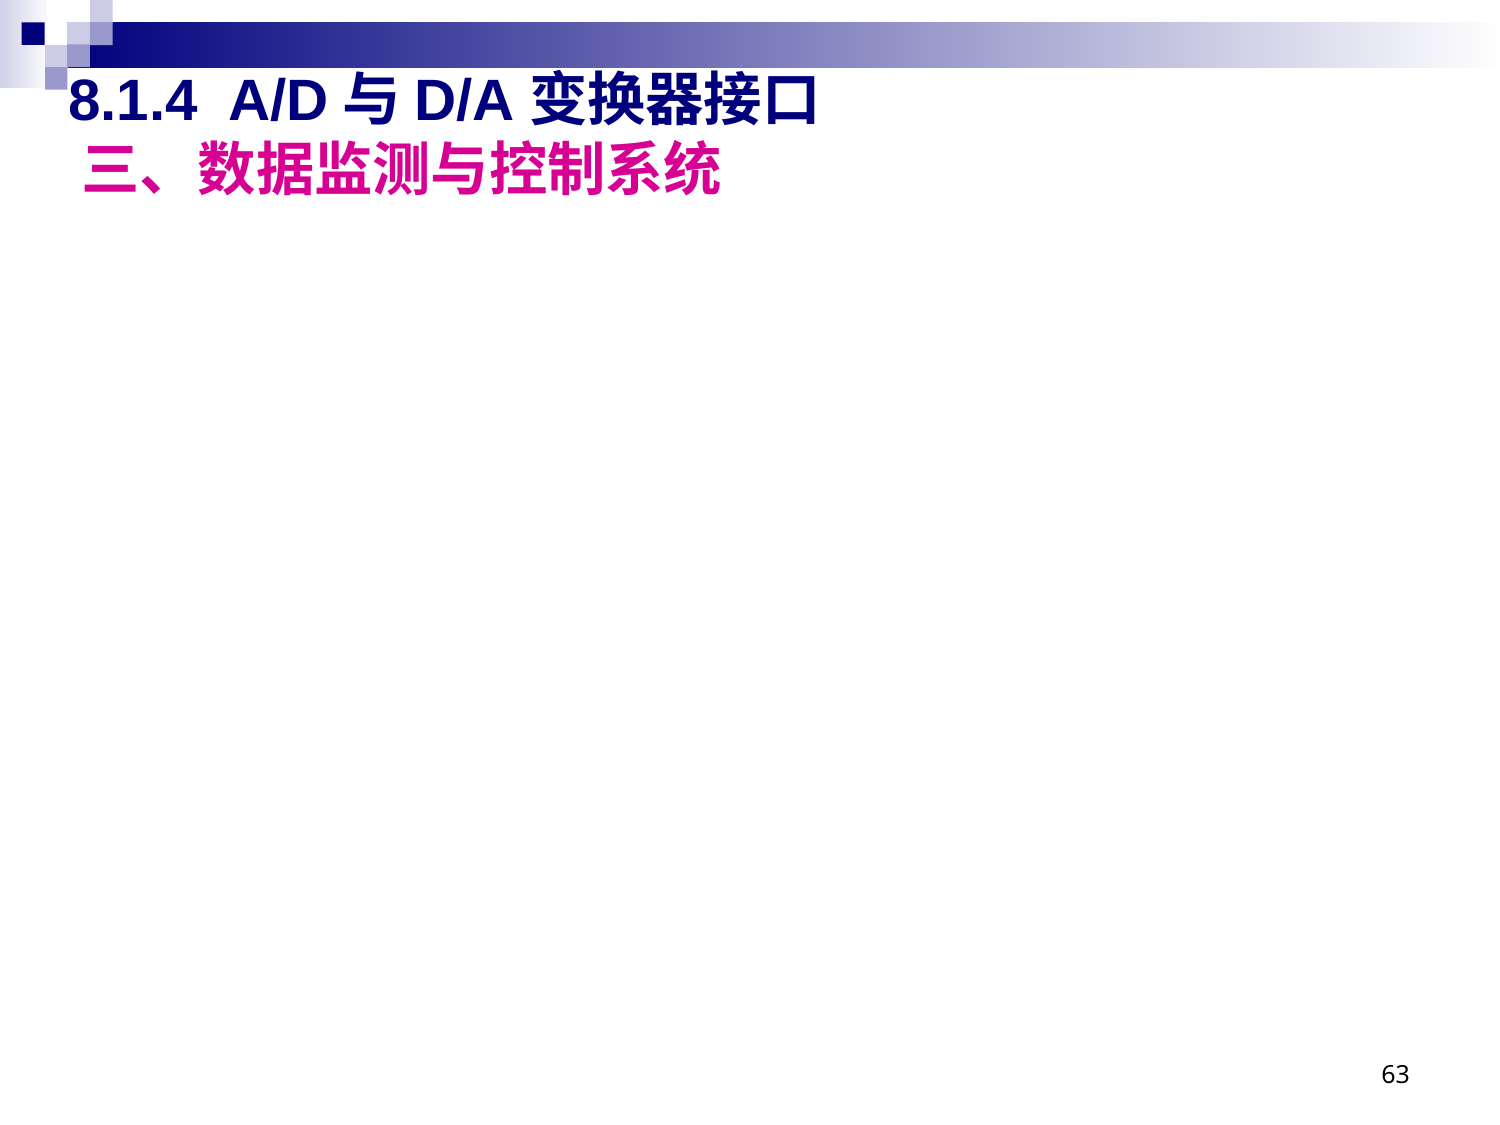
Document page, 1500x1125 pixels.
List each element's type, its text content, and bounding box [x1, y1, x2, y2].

title 8.1.4 A/D与D/A变换器接口 三、数据监测与控制系统 [52, 54, 1460, 209]
slide_number 63 [1074, 1024, 1426, 1101]
